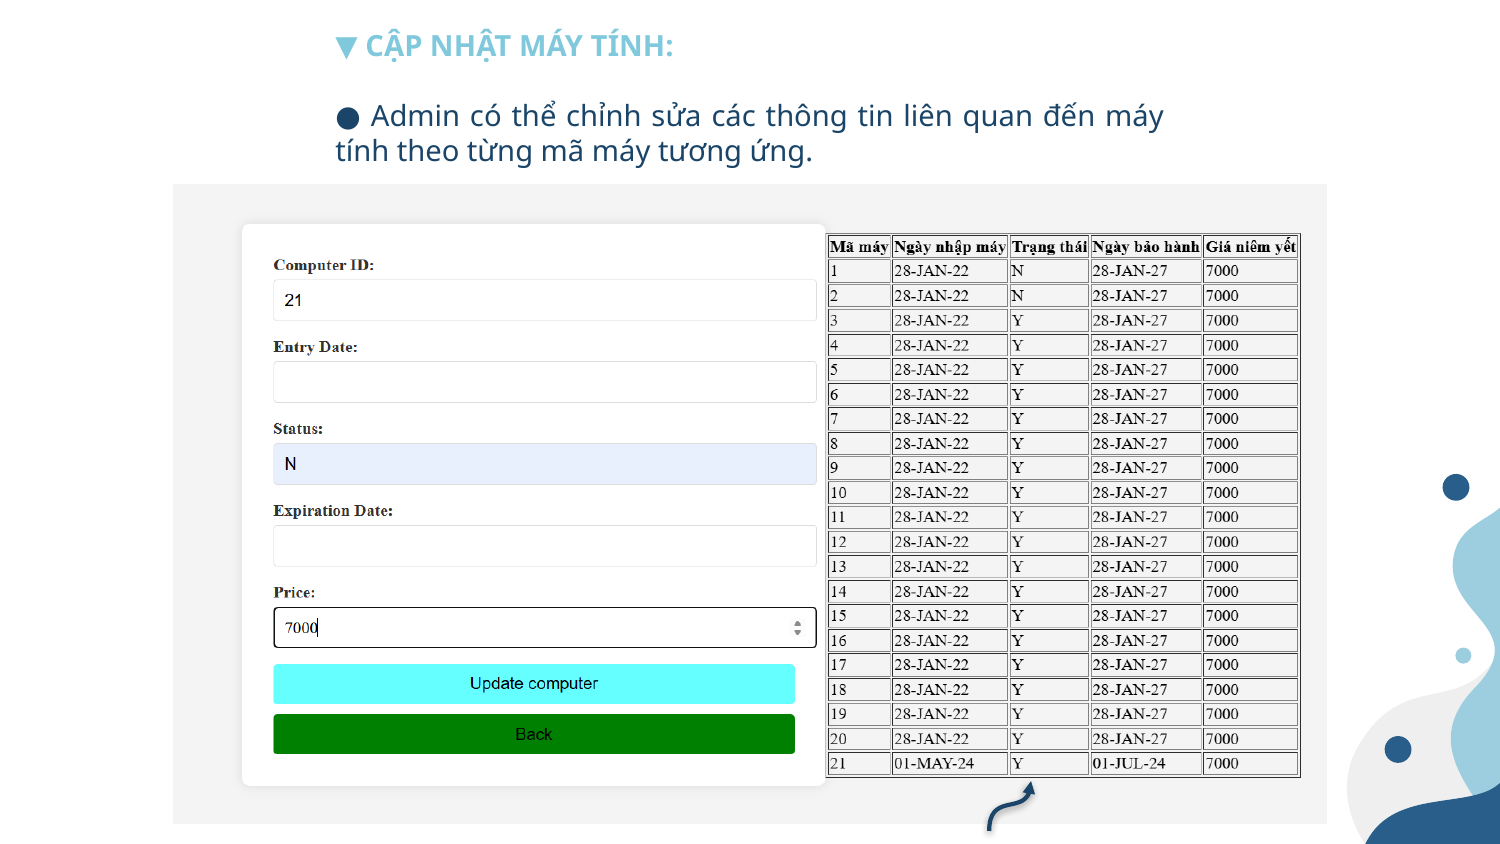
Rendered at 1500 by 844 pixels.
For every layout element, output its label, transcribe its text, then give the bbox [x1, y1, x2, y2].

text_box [984, 784, 1036, 828]
text_box ▼ CẬP NHẬT MÁY TÍNH: ● Admin có thể chỉnh sửa các thông tin liên quan đến máy tính theo từng mã máy tương ứng. [320, 20, 1180, 175]
picture [173, 183, 1327, 824]
